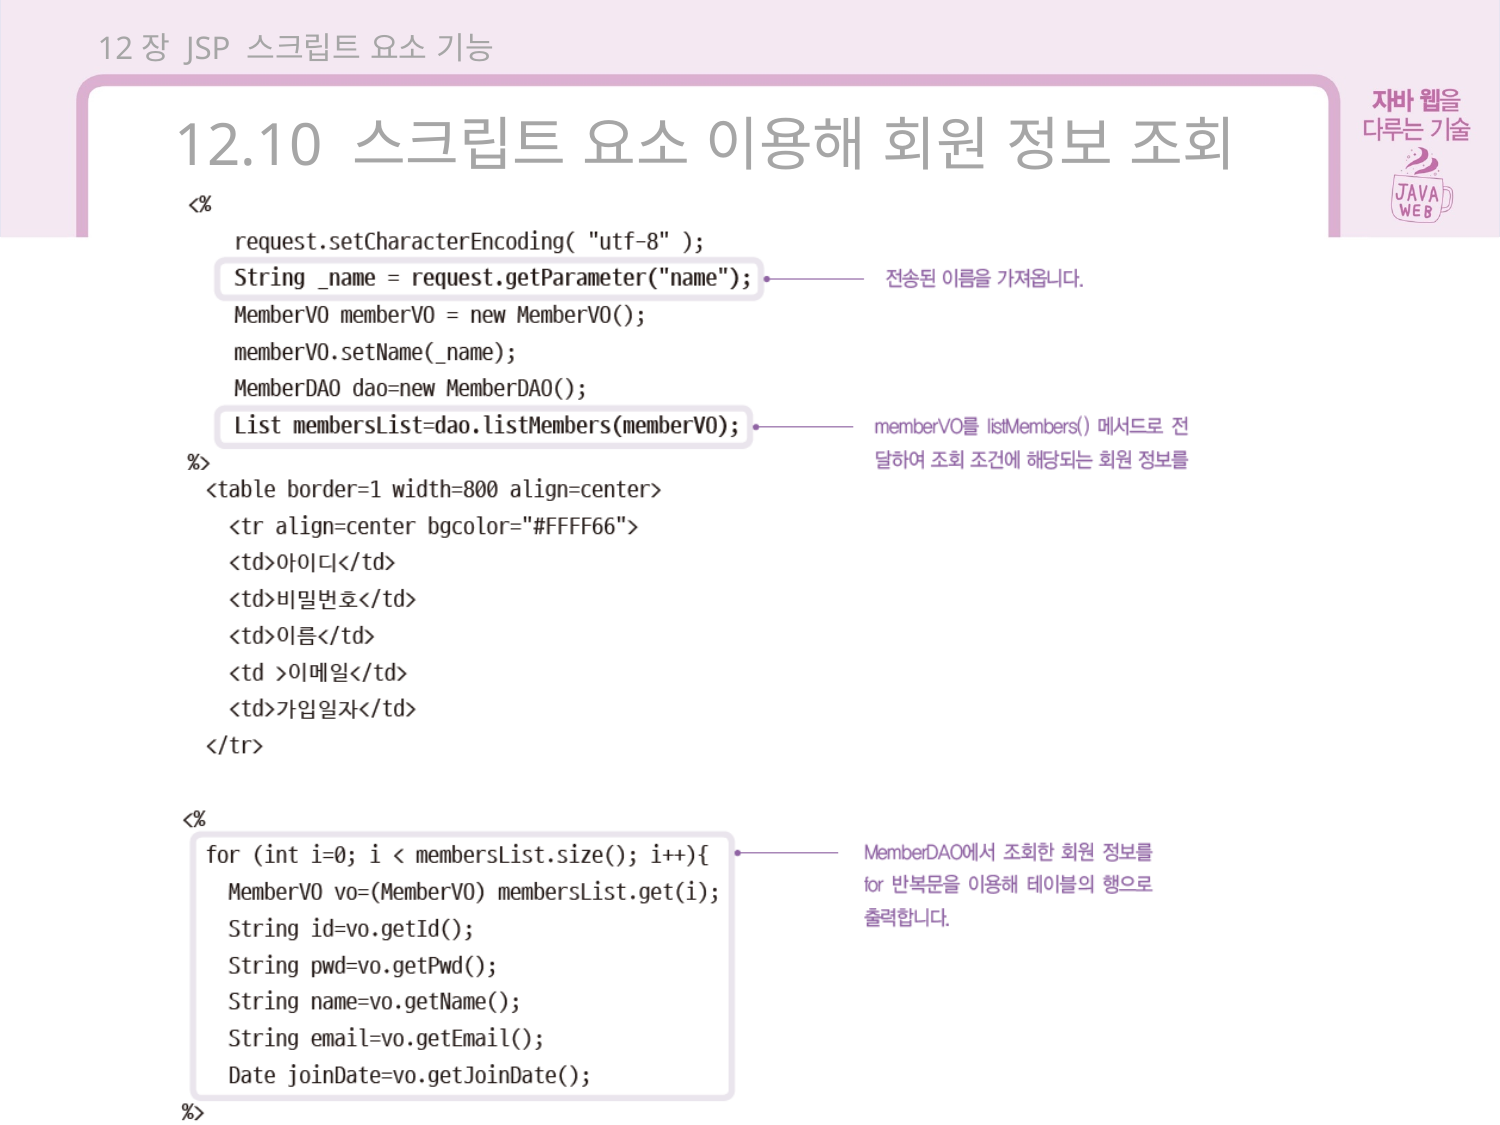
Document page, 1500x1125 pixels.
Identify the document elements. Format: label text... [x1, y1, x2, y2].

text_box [162, 186, 1199, 1125]
picture [0, 0, 1500, 1125]
text_box 12장 JSP 스크립트 요소 기능 [82, 0, 1133, 74]
text_box 12.10 스크립트 요소 이용해 회원 정보 조회 [3, 99, 1407, 185]
